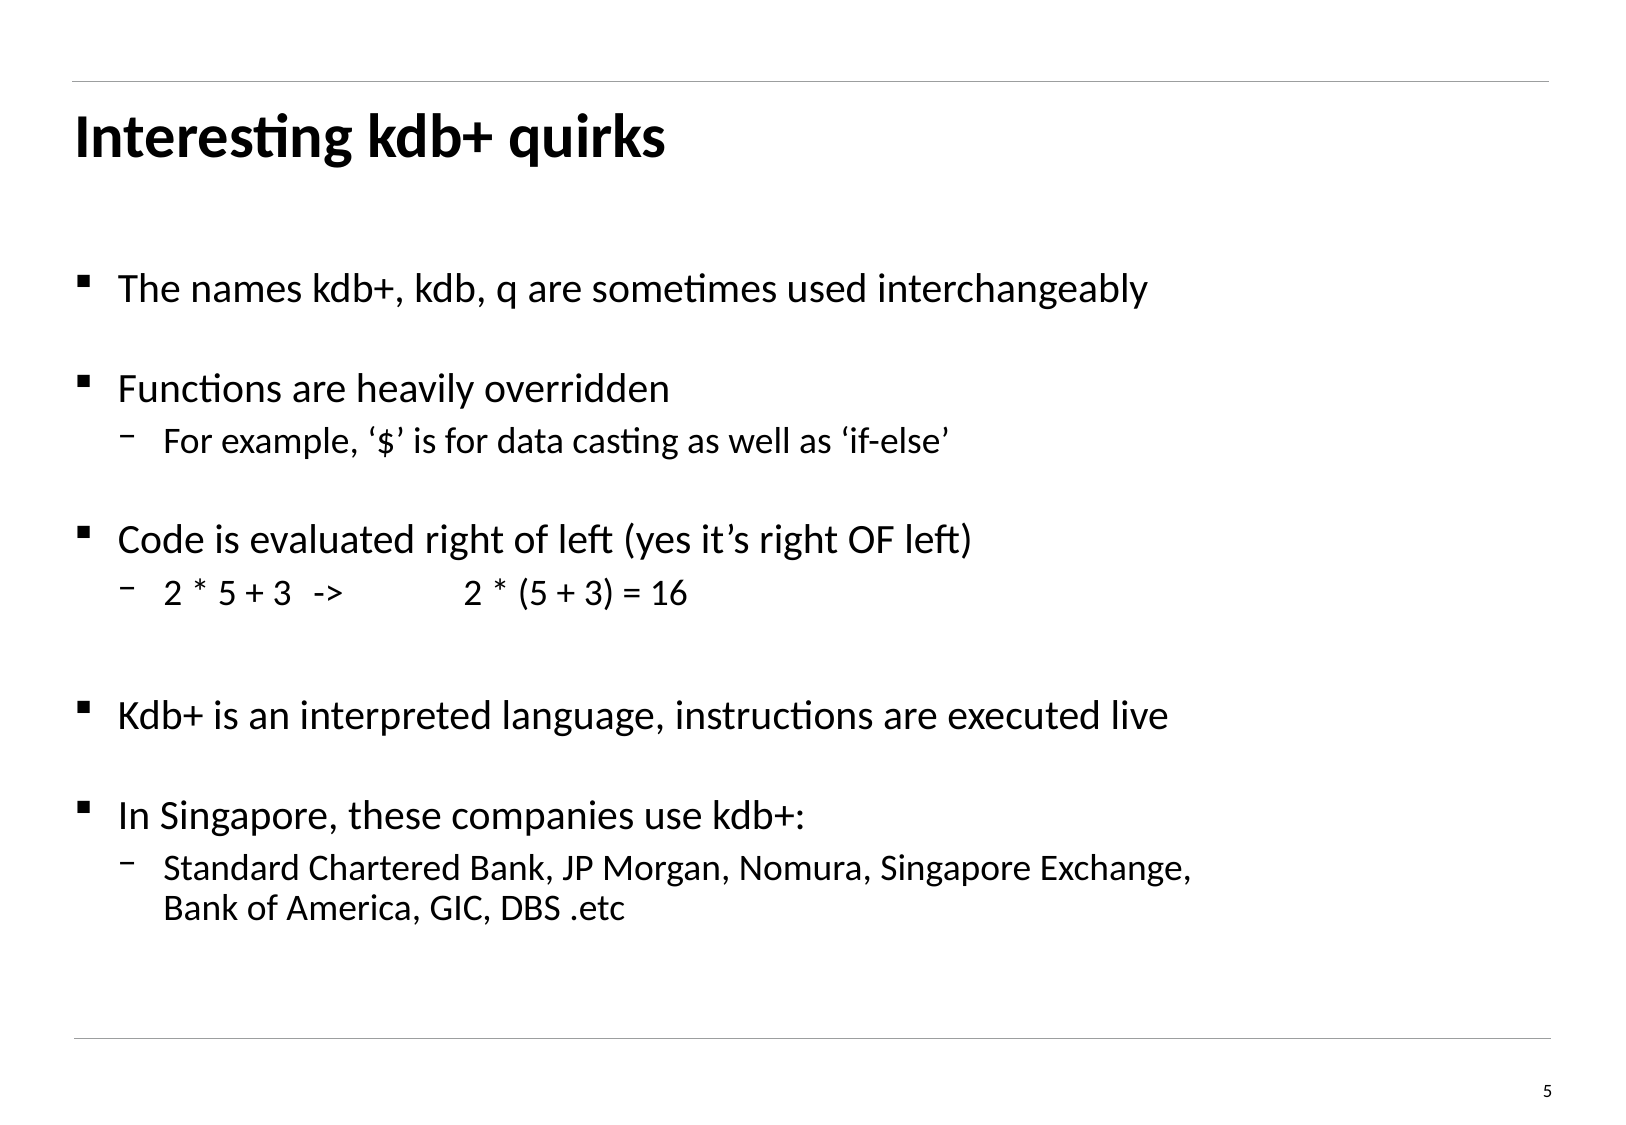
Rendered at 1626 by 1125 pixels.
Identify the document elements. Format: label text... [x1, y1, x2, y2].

title Interesting kdb+ quirks [74, 103, 1551, 238]
list The names kdb+, kdb, q are sometimes used interchangeably Functions are heavily overridden For example, ‘$’ is for data casting as well as ‘if-else’ Code is evaluated right of left (yes it’s right OF left) 2 * 5 + 3 -> 2 * (5 + 3) = 16 Kdb+ is an interpreted language, instructions are executed live In Singapore, these companies use kdb+: Standard Chartered Bank, JP Morgan, Nomura, Singapore Exchange, Bank of America, GIC, DBS .etc [74, 261, 1551, 1030]
slide_number 5 [1484, 1080, 1553, 1099]
